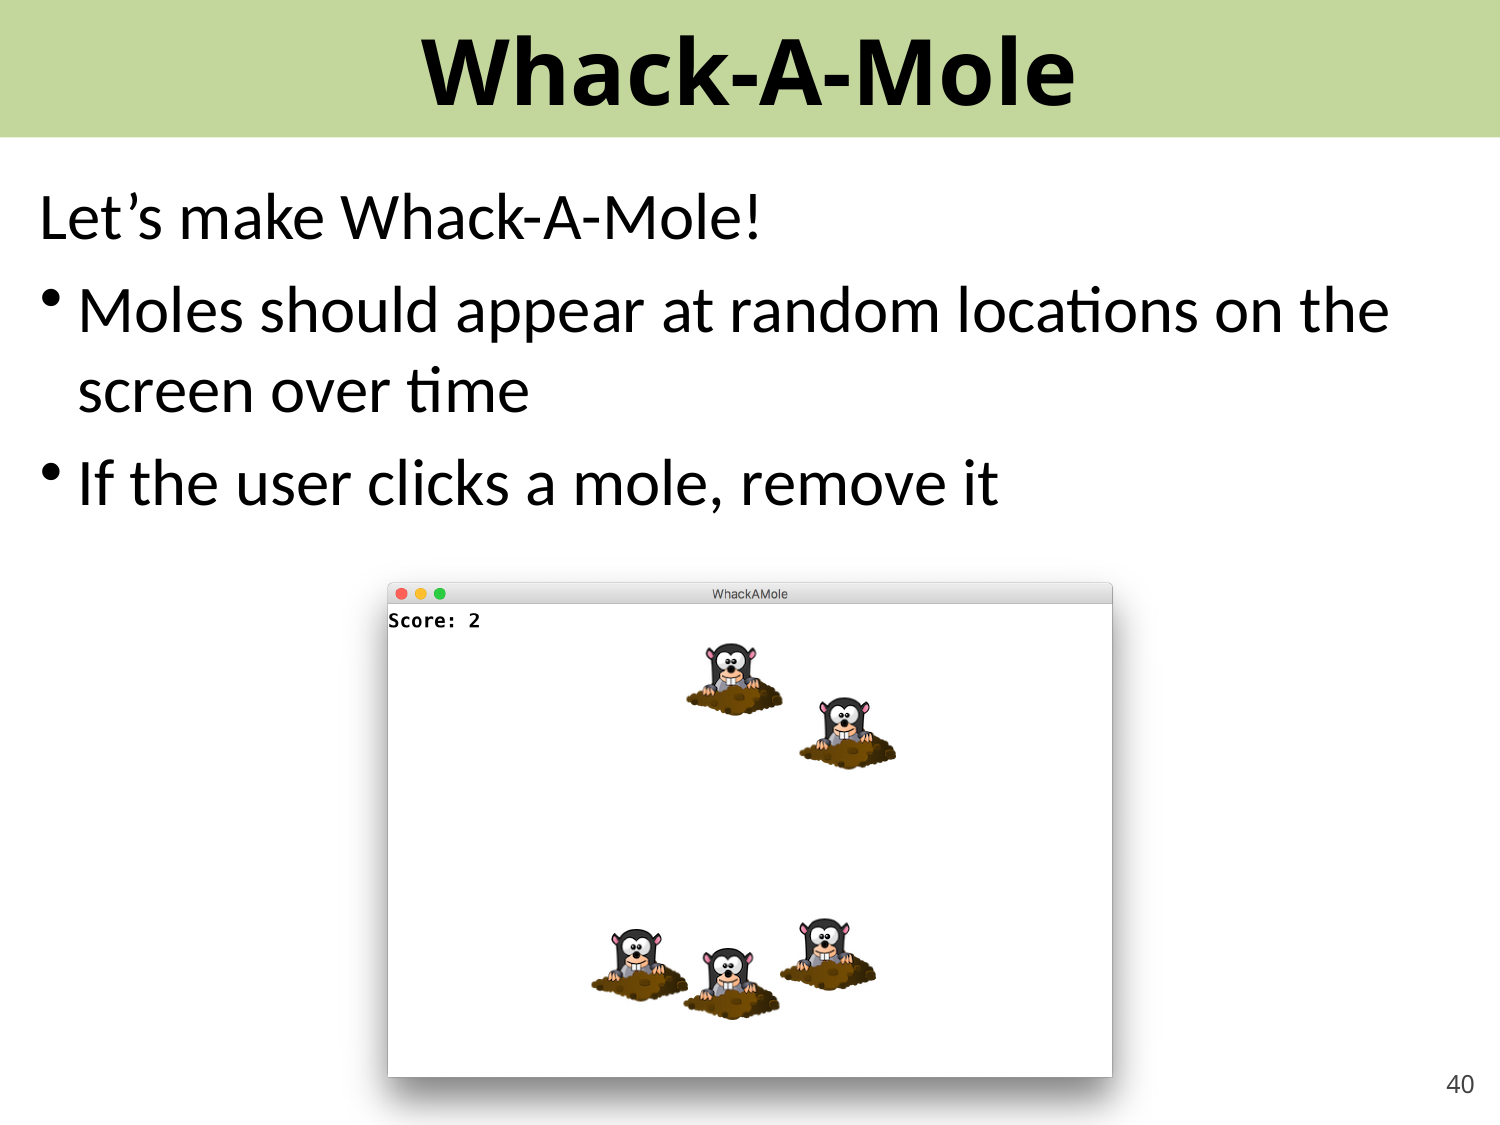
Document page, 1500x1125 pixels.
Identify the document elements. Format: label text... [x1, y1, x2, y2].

title Whack-A-Mole [75, 0, 1425, 138]
list Let’s make Whack-A-Mole! Moles should appear at random locations on the screen over time If the user clicks a mole, remove it [24, 164, 1475, 1015]
picture [334, 552, 1166, 1125]
